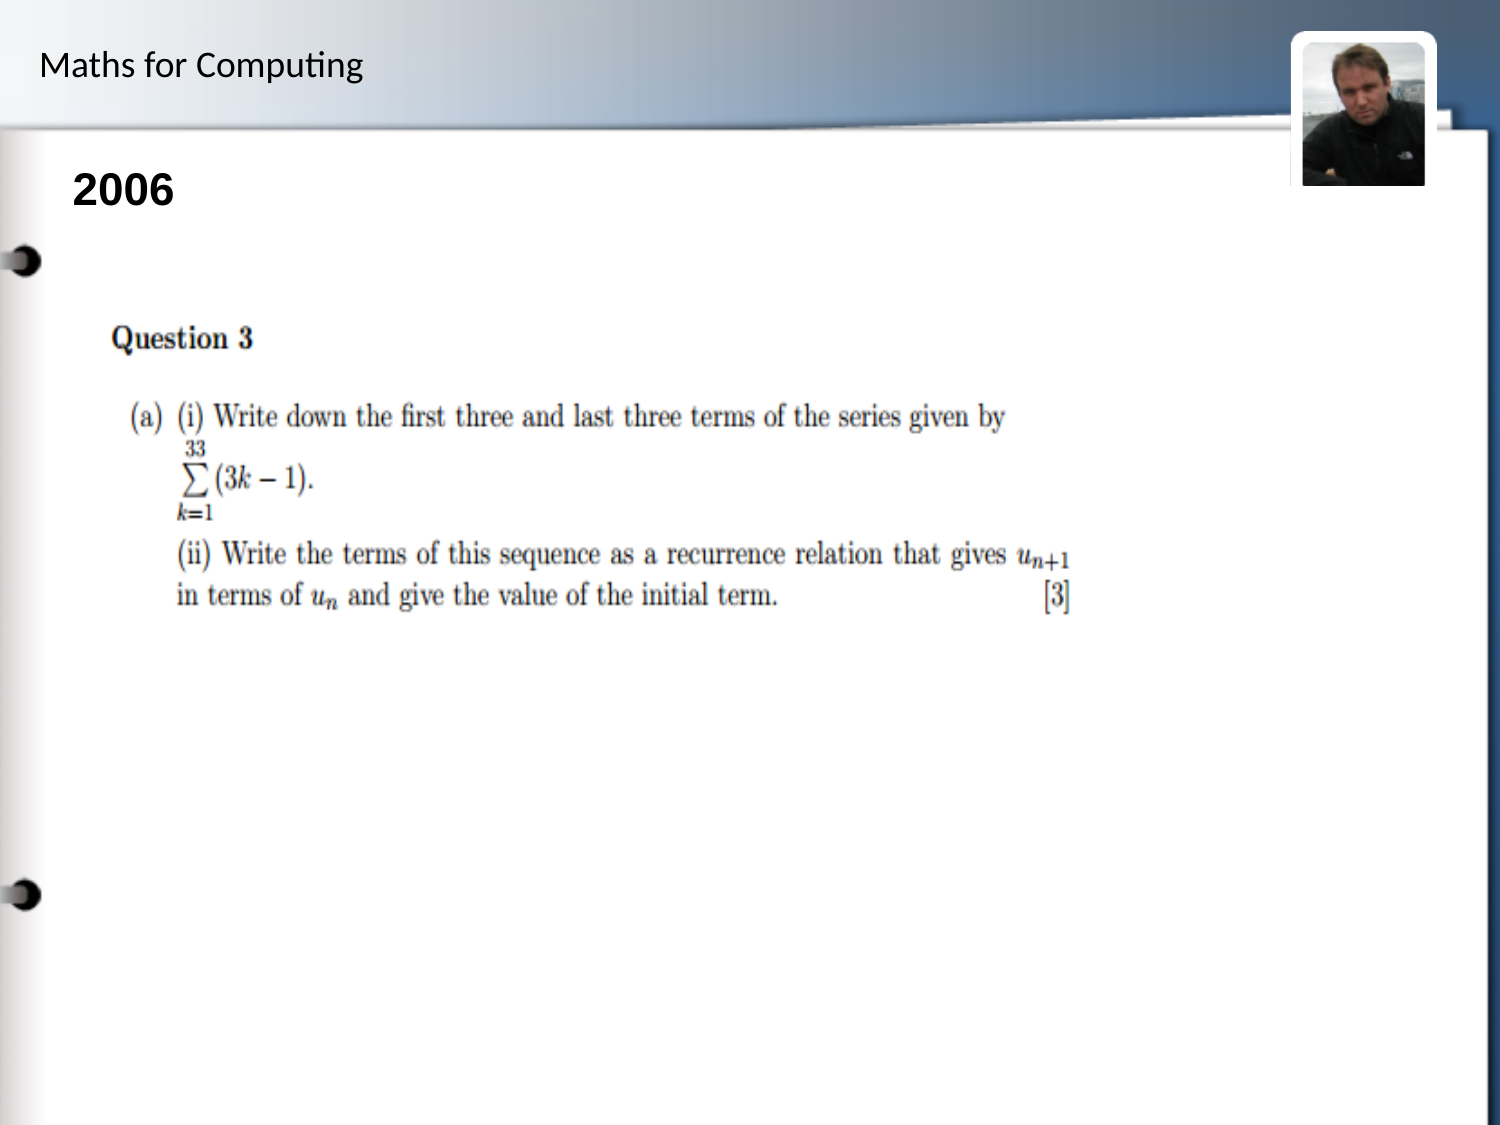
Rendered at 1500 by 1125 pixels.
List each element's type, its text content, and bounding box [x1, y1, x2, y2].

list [81, 250, 1273, 624]
picture [0, 0, 1500, 1125]
title 2006 [57, 152, 1276, 217]
